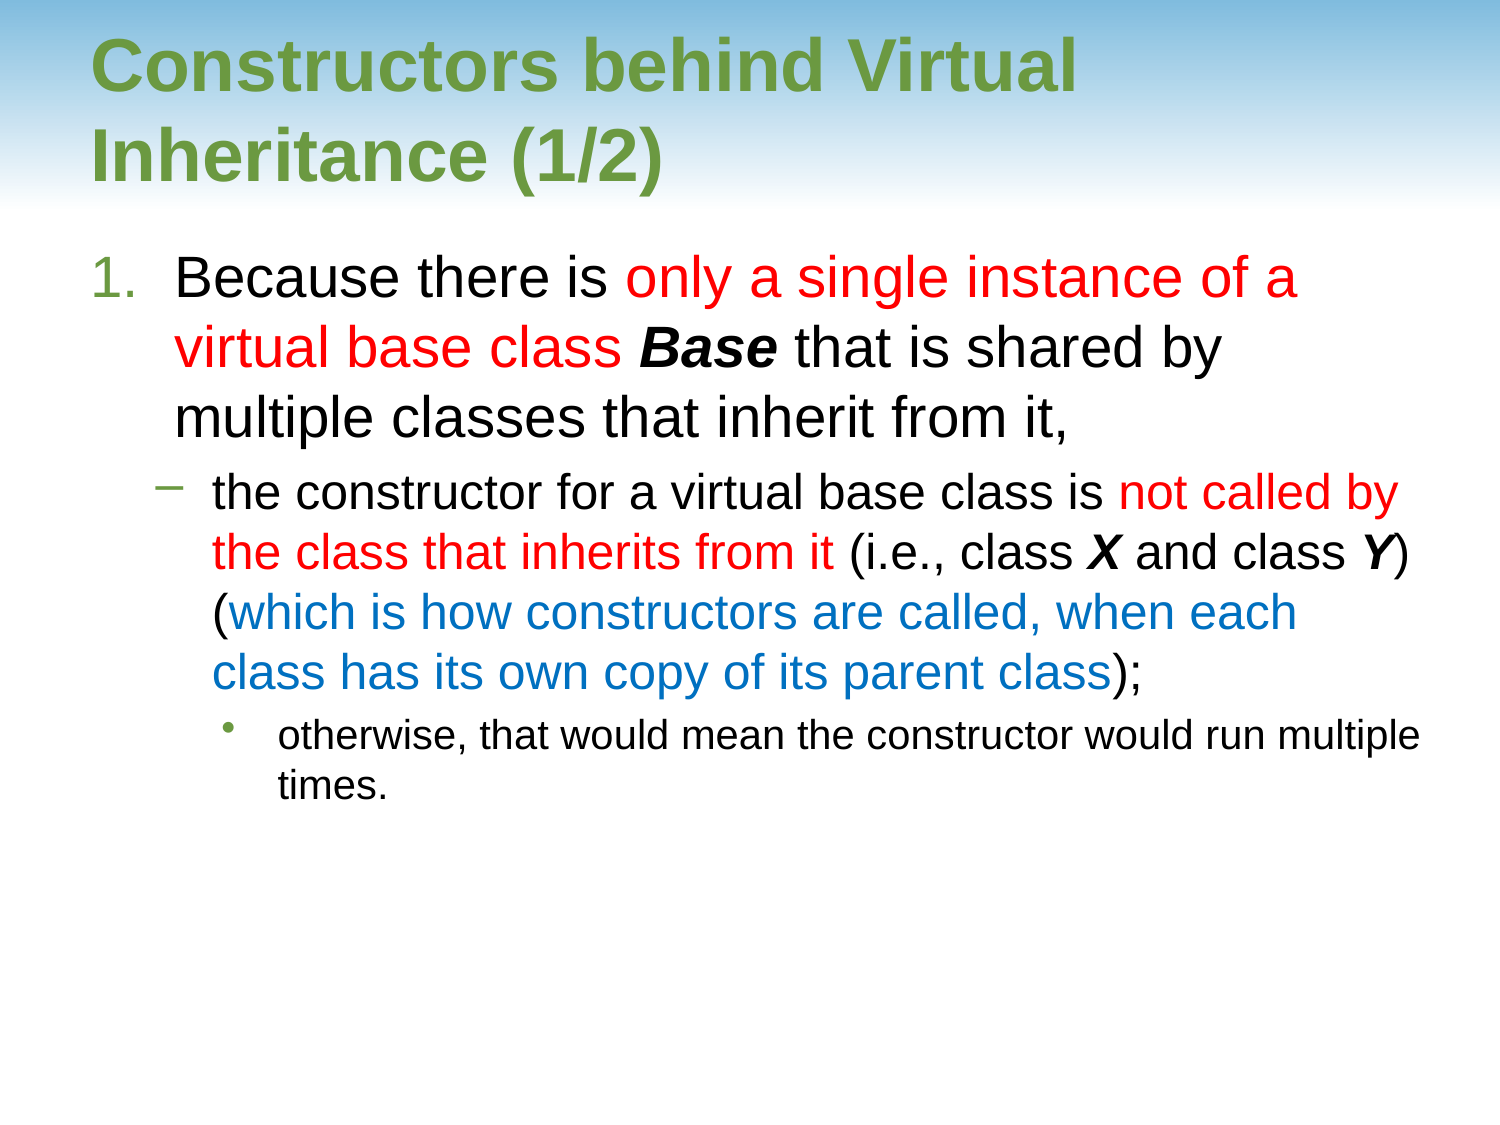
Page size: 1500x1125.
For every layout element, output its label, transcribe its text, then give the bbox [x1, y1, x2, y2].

list Because there is only a single instance of a virtual base class Base that is shared by multiple classes that inherit from it, the constructor for a virtual base class is not called by the class that inherits from it (i.e., class X and class Y) (which is how constructors are called, when each class has its own copy of its parent class); otherwise, that would mean the constructor would run multiple times. [75, 231, 1438, 907]
title Constructors behind Virtual Inheritance (1/2) [75, 12, 1438, 200]
